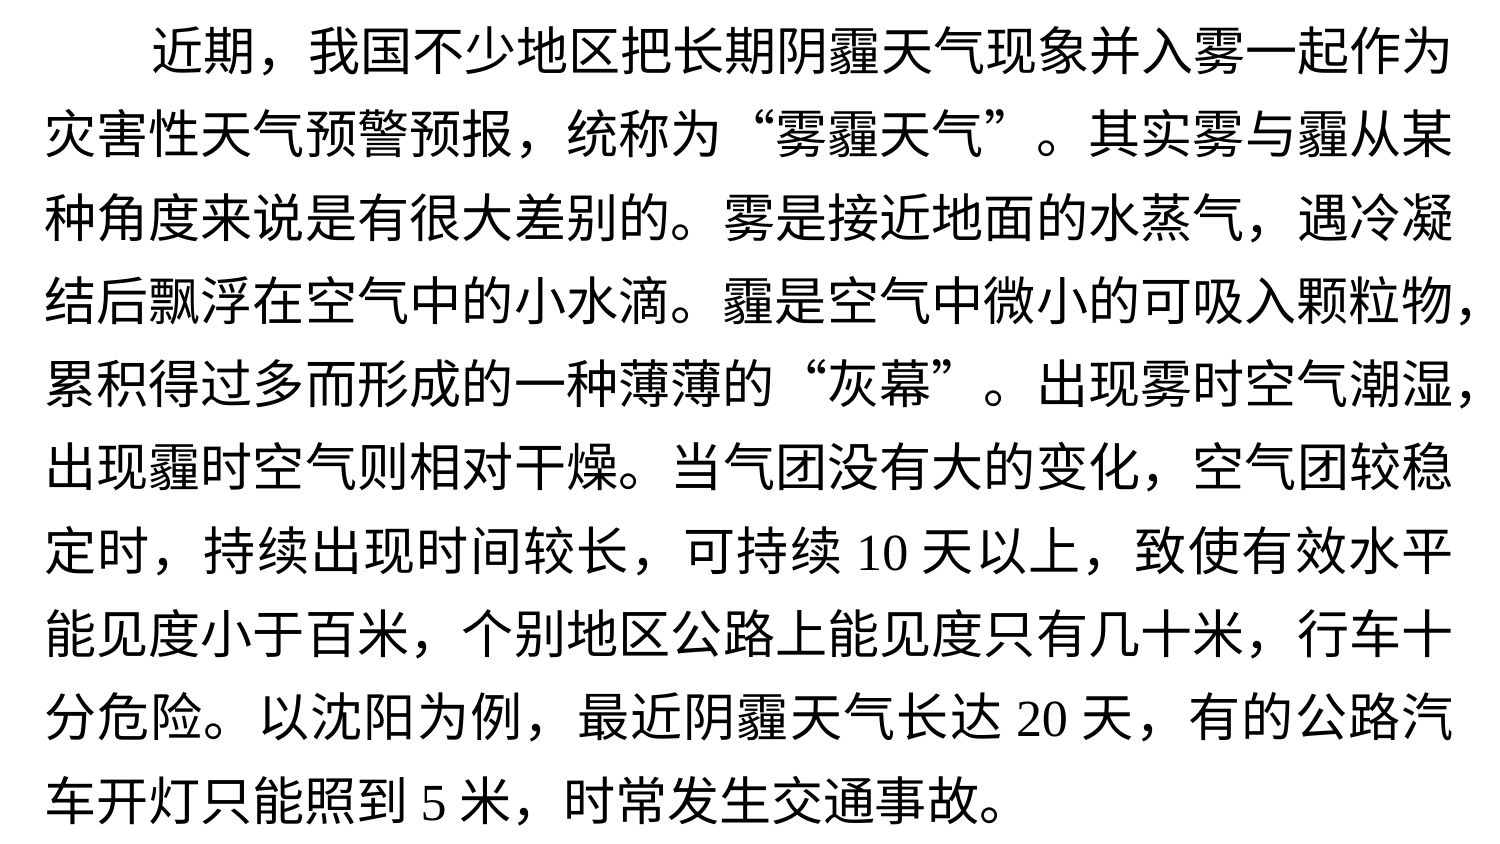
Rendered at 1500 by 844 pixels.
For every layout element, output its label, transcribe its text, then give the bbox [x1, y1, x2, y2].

text_box 近期，我国不少地区把长期阴霾天气现象并入雾一起作为灾害性天气预警预报，统称为“雾霾天气”。其实雾与霾从某种角度来说是有很大差别的。雾是接近地面的水蒸气，遇冷凝结后飘浮在空气中的小水滴。霾是空气中微小的可吸入颗粒物，累积得过多而形成的一种薄薄的“灰幕”。出现雾时空气潮湿，出现霾时空气则相对干燥。当气团没有大的变化，空气团较稳定时，持续出现时间较长，可持续10天以上，致使有效水平能见度小于百米，个别地区公路上能见度只有几十米，行车十分危险。以沈阳为例，最近阴霾天气长达20天，有的公路汽车开灯只能照到5米，时常发生交通事故。 [29, 0, 1469, 838]
